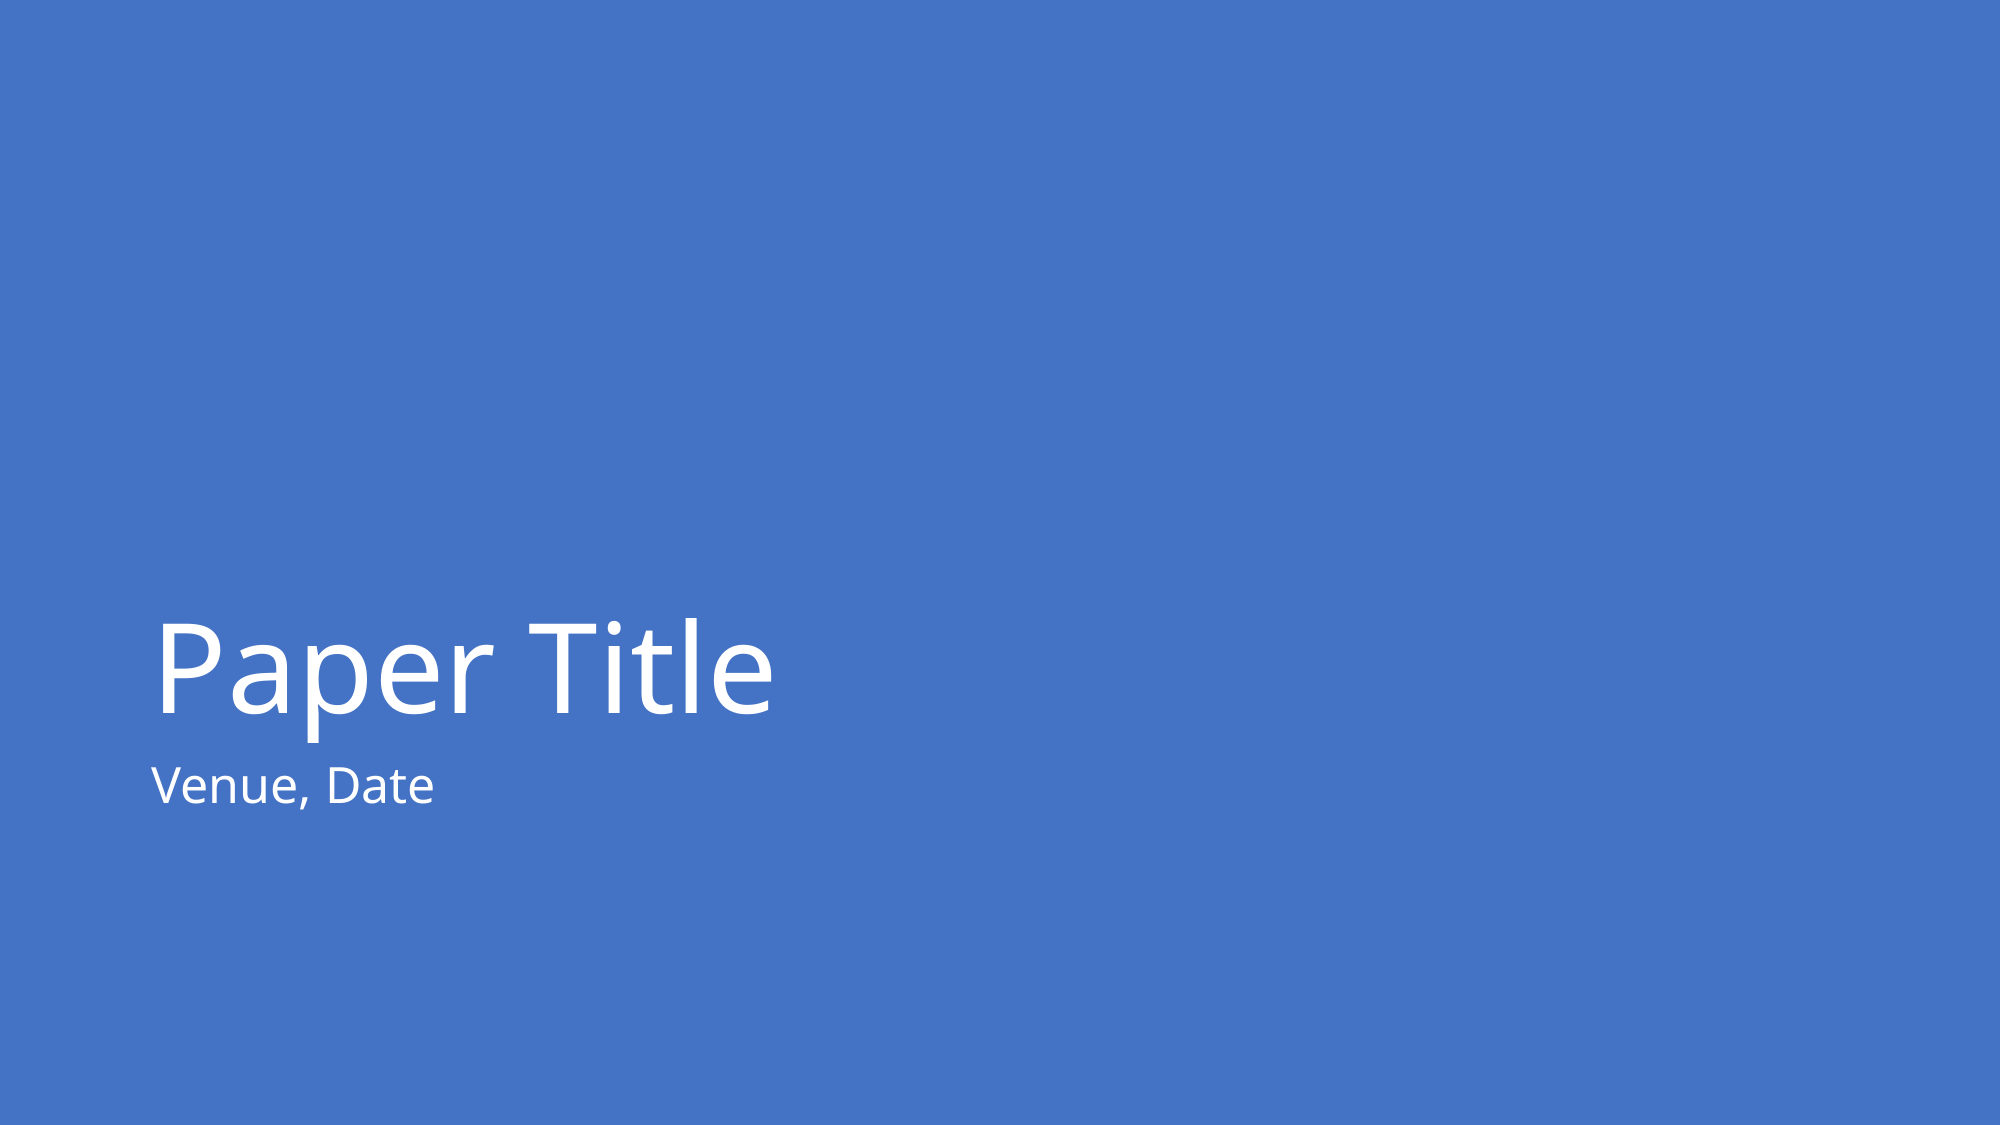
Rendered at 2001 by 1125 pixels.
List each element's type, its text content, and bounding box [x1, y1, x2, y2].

title Paper Title [136, 280, 1862, 749]
list Venue, Date [136, 752, 1862, 999]
